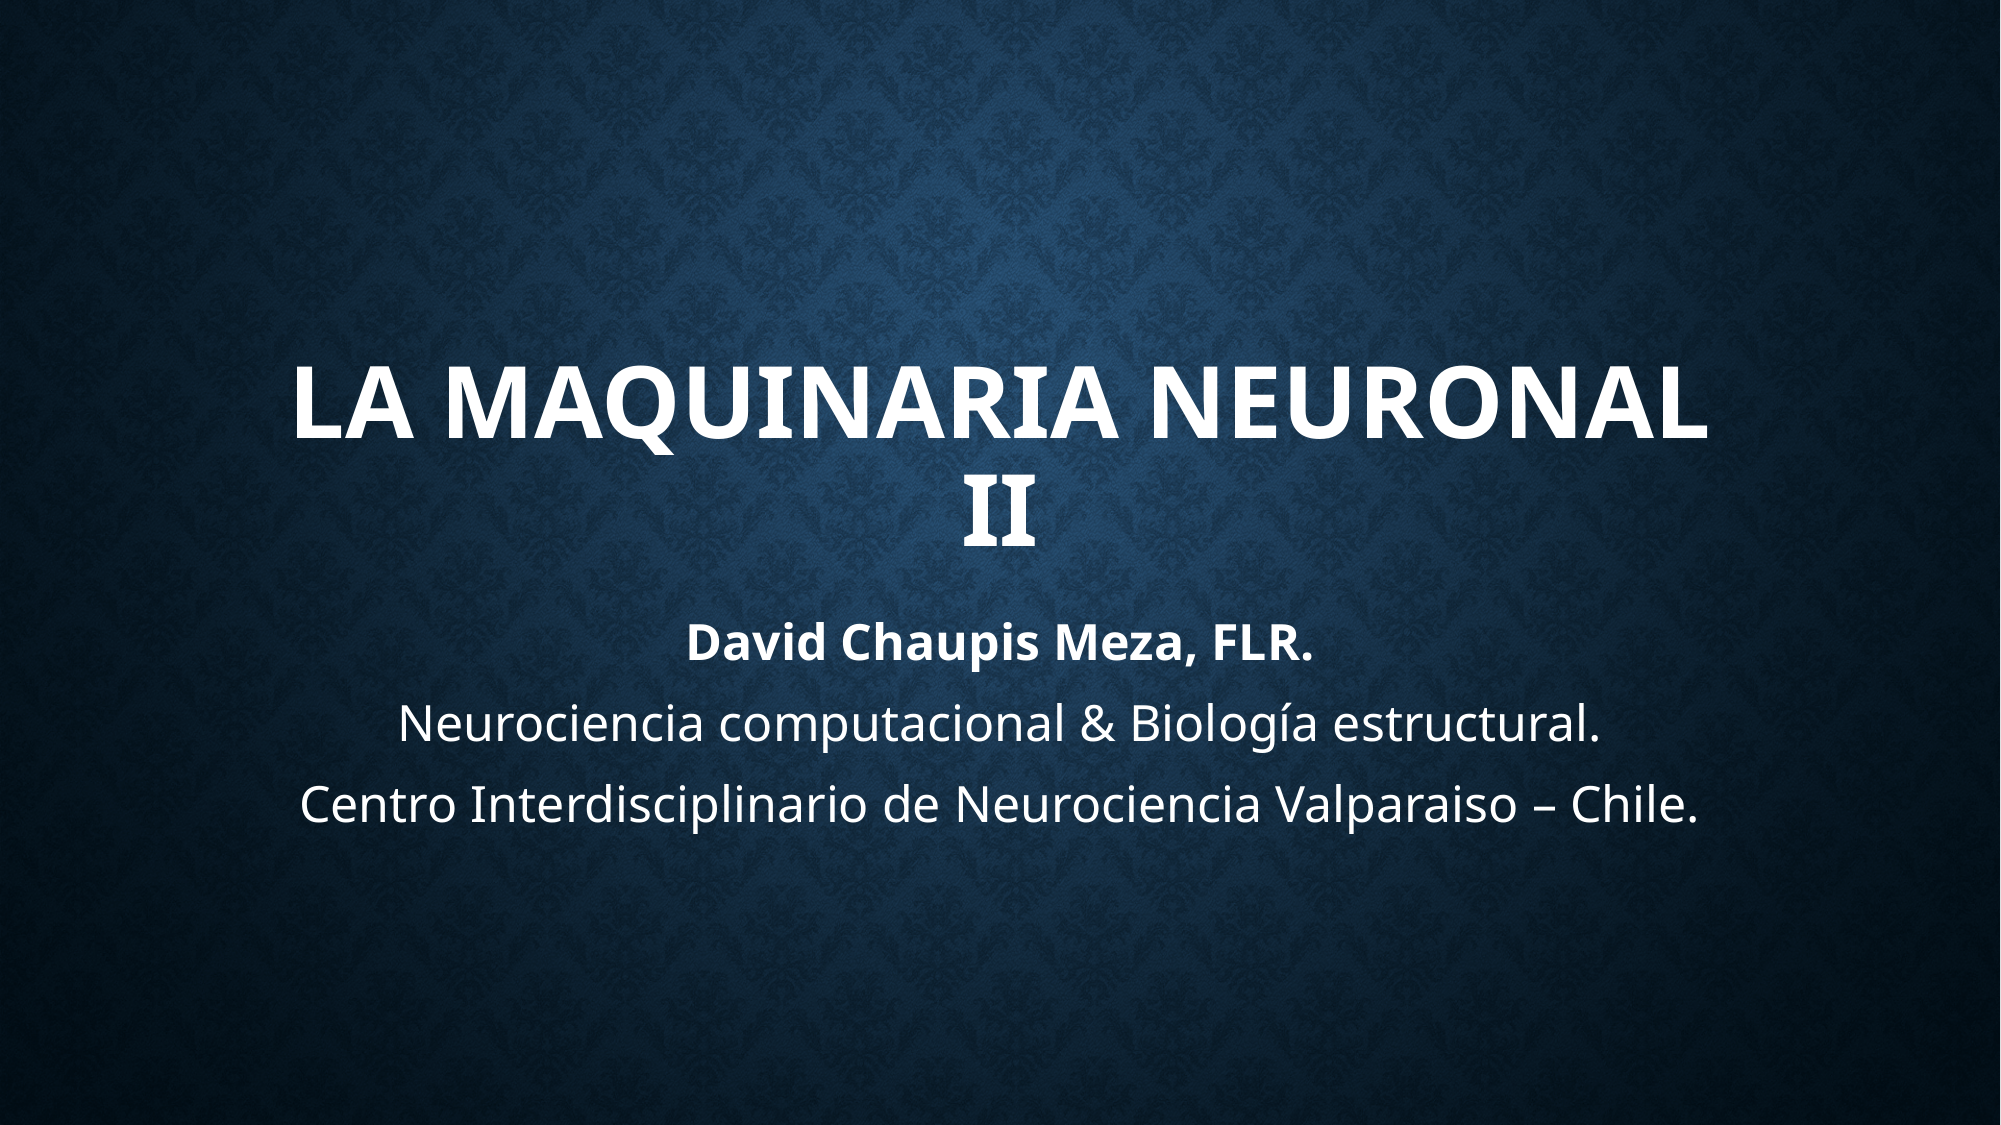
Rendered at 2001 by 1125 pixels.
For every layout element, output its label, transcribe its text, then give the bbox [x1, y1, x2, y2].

subtitle David Chaupis Meza, FLR. Neurociencia computacional & Biología estructural. Centro Interdisciplinario de Neurociencia Valparaiso – Chile. [261, 590, 1739, 863]
title La maquinaria neuronal II [261, 184, 1739, 576]
